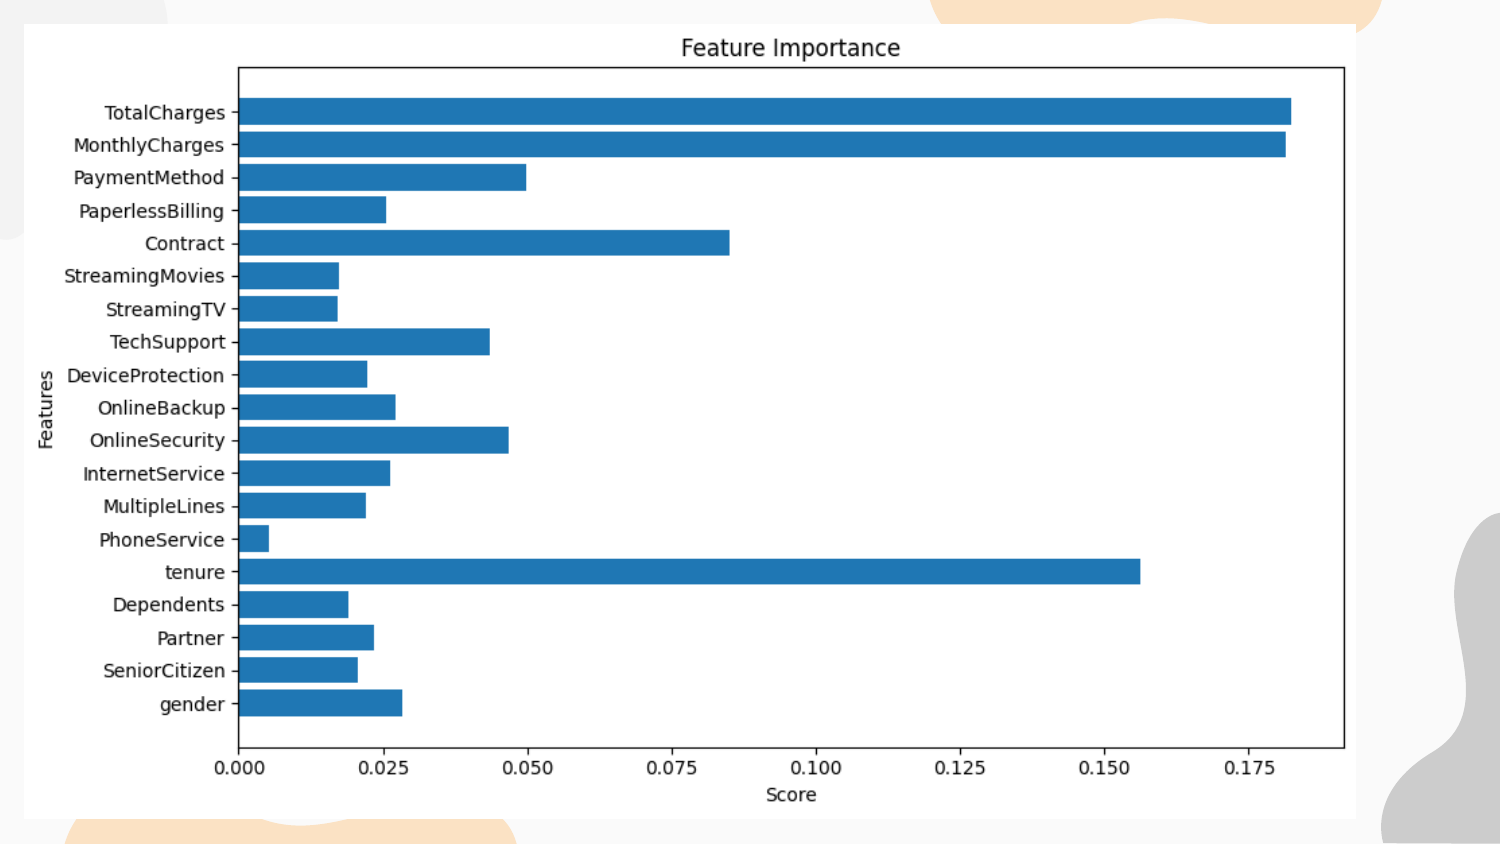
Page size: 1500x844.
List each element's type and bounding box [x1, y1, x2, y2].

picture [24, 24, 1356, 819]
